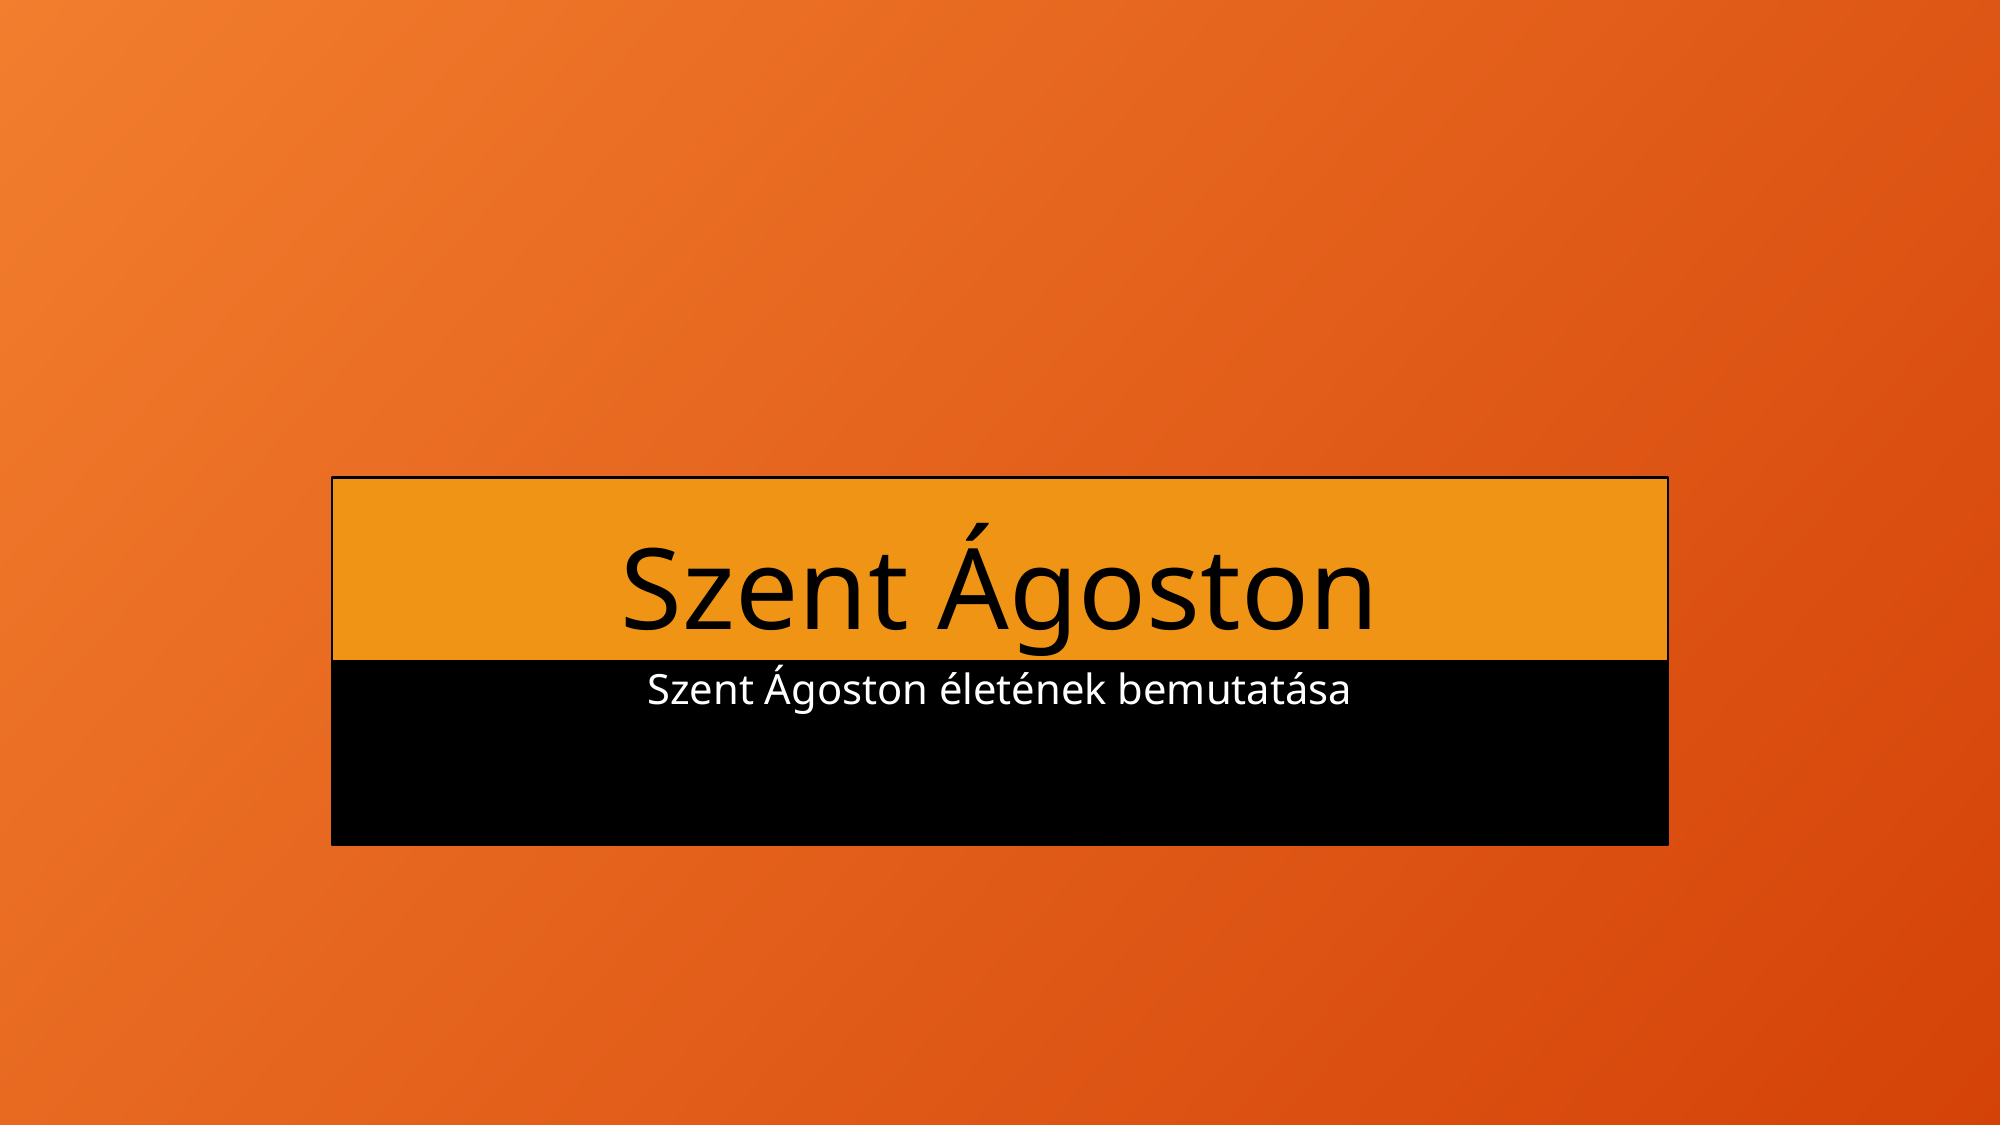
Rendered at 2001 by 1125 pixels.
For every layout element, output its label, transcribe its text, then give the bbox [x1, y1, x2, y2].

title Szent Ágoston [331, 476, 1669, 660]
subtitle Szent Ágoston életének bemutatása [331, 660, 1669, 846]
